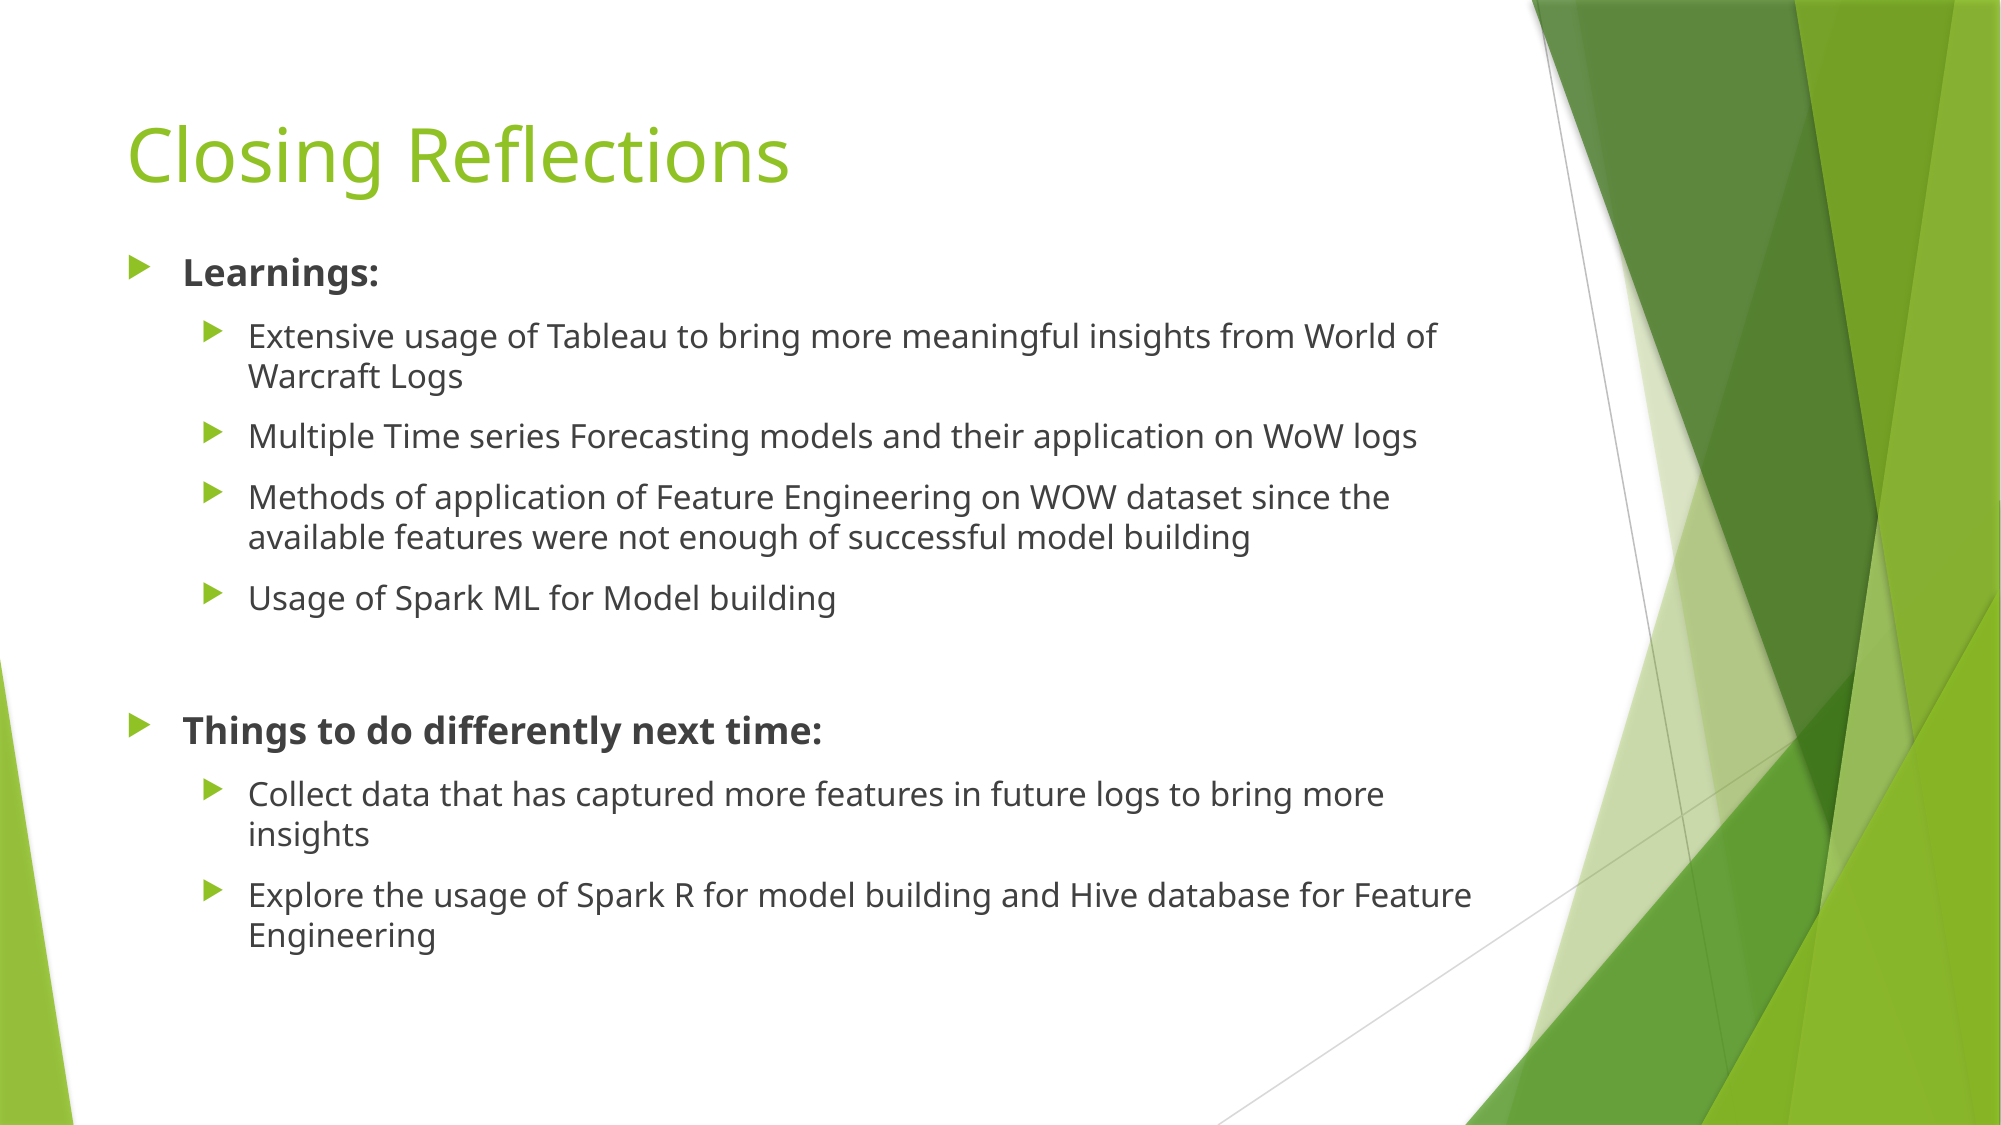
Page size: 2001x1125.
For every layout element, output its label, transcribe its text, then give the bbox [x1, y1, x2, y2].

title Closing Reflections [111, 99, 1522, 241]
list Learnings: Extensive usage of Tableau to bring more meaningful insights from World of Warcraft Logs Multiple Time series Forecasting models and their application on WoW logs Methods of application of Feature Engineering on WOW dataset since the available features were not enough of successful model building Usage of Spark ML for Model building Things to do differently next time: Collect data that has captured more features in future logs to bring more insights Explore the usage of Spark R for model building and Hive database for Feature Engineering [111, 241, 1522, 991]
